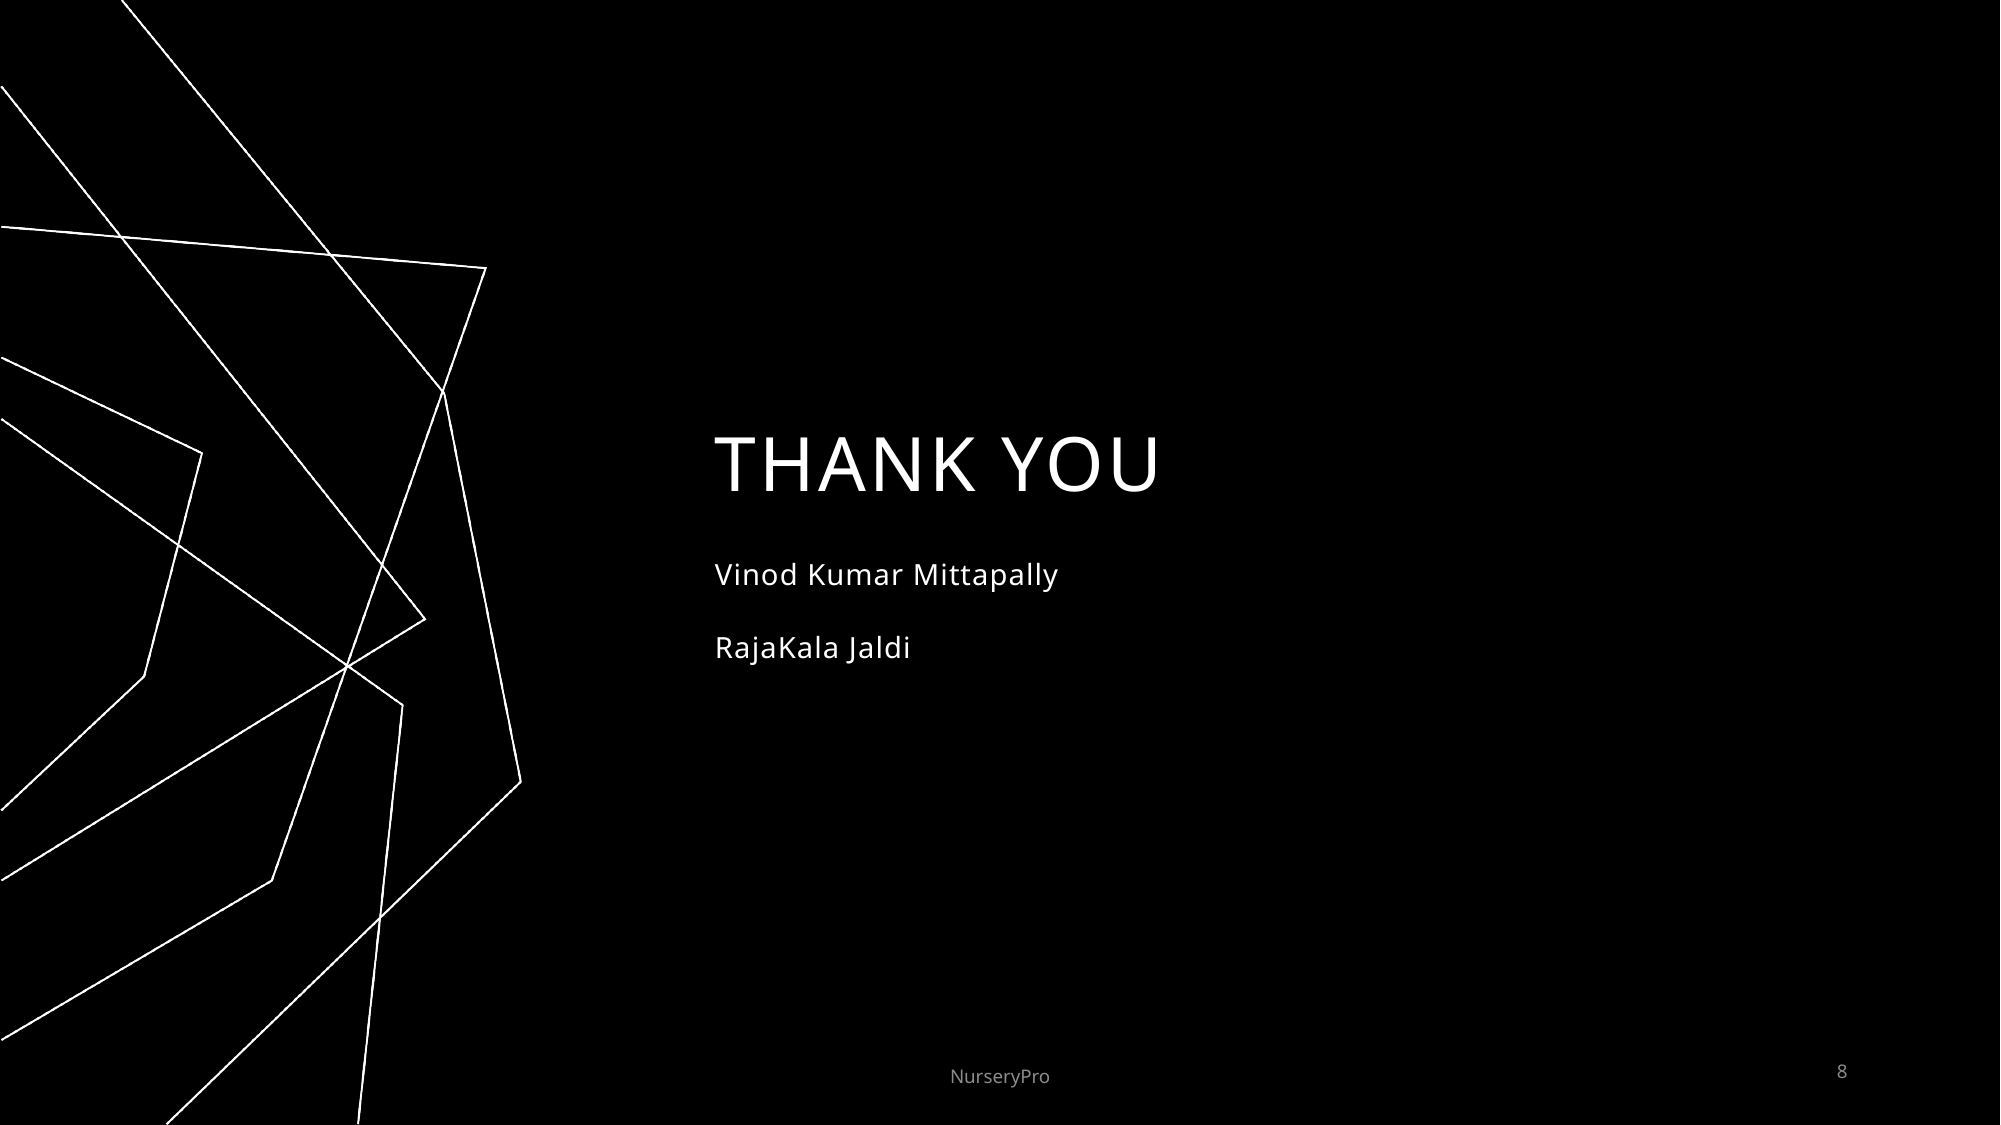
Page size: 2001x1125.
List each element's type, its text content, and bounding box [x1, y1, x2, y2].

picture [0, 0, 522, 1125]
slide_number 8 [1571, 1042, 1863, 1103]
footer NurseryPro [781, 1045, 1219, 1106]
title THANK YOU [699, 265, 1386, 516]
subtitle Vinod Kumar Mittapally RajaKala Jaldi [699, 531, 1371, 692]
